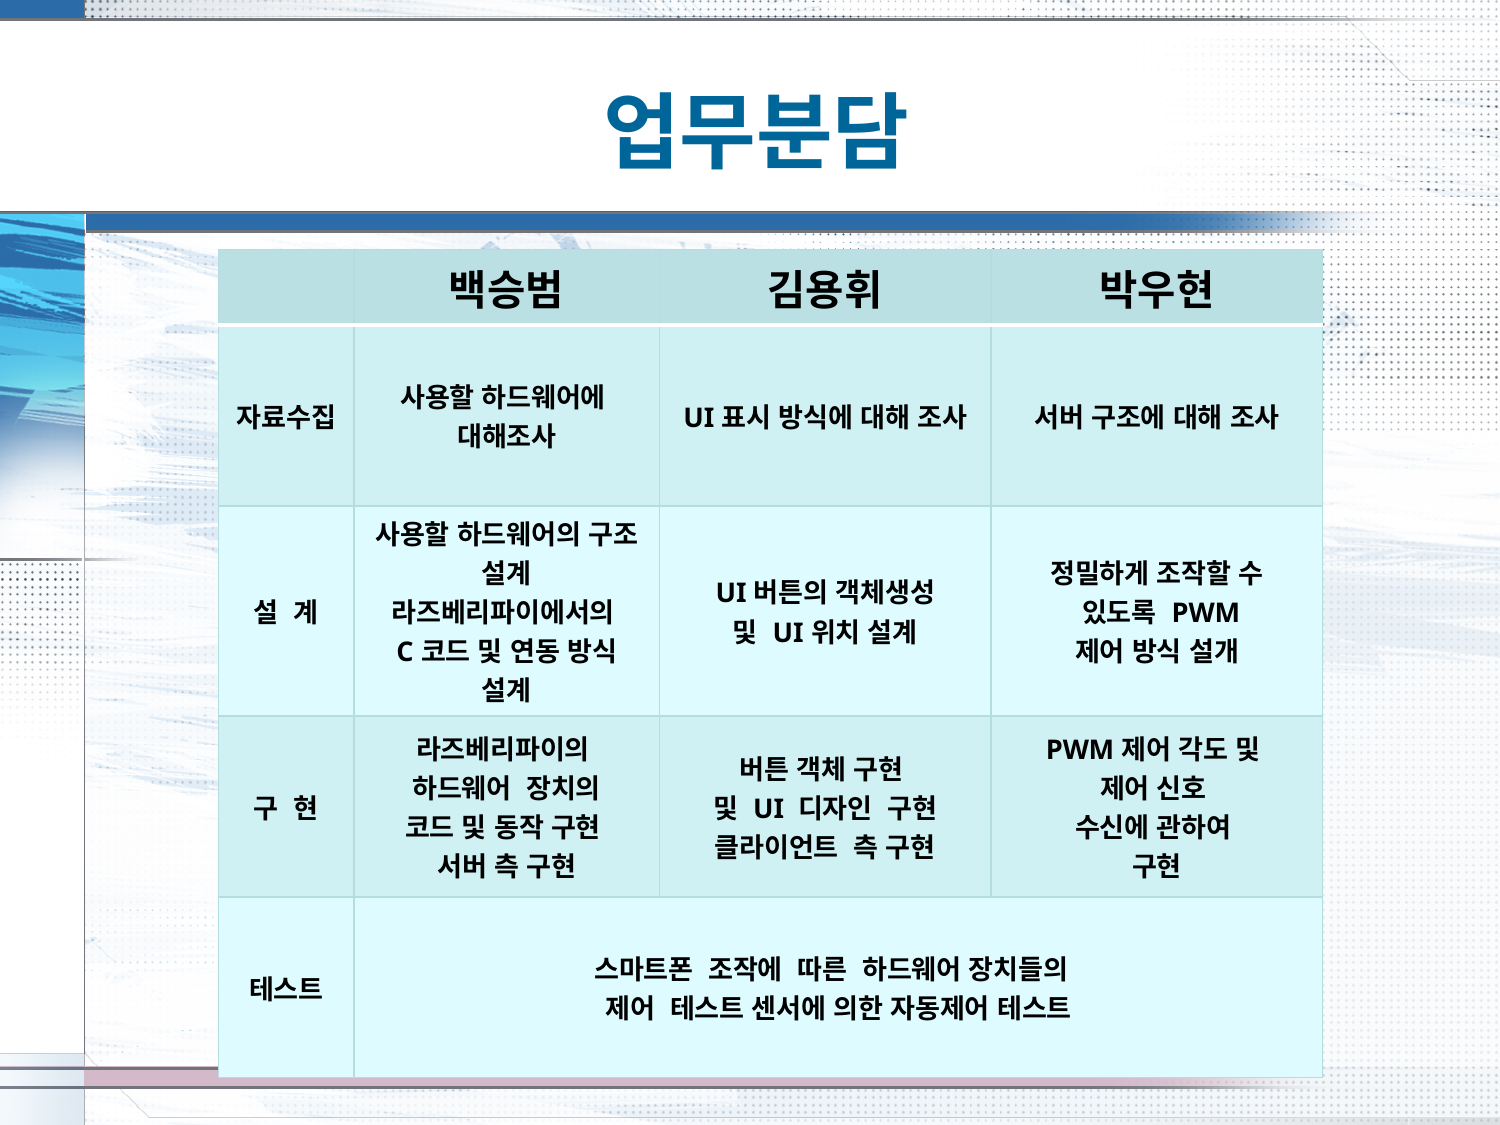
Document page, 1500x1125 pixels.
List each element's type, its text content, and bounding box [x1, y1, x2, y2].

table_cell 자료수집 [219, 327, 353, 505]
table_cell PWM제어 각도 및 제어 신호 수신에 관하여 구현 [992, 717, 1322, 896]
table_cell 테스트 [219, 898, 353, 1077]
table_header 김용휘 [660, 250, 990, 323]
table_cell 스마트폰 조작에 따른 하드웨어 장치들의 제어 테스트 센서에 의한 자동제어 테스트 [355, 898, 1322, 1077]
title 업무분담 [87, 44, 1426, 213]
table_cell 설 계 [219, 507, 353, 715]
table_cell UI버튼의 객체생성 및 UI위치 설계 [660, 507, 990, 715]
table_header [219, 250, 353, 323]
table_cell 정밀하게 조작할 수 있도록 PWM 제어 방식 설개 [992, 507, 1322, 715]
table_cell UI표시 방식에 대해 조사 [660, 327, 990, 505]
table_cell 버튼 객체 구현 및 UI 디자인 구현 클라이언트 측 구현 [660, 717, 990, 896]
picture [0, 0, 1500, 1125]
table_cell 구 현 [219, 717, 353, 896]
table_cell 서버 구조에 대해 조사 [992, 327, 1322, 505]
table_header 백승범 [355, 250, 659, 323]
table_header 박우현 [992, 250, 1322, 323]
table_cell 사용할 하드웨어에 대해조사 [355, 327, 659, 505]
table_cell 라즈베리파이의 하드웨어 장치의 코드 및 동작 구현 서버 측 구현 [355, 717, 659, 896]
table_cell 사용할 하드웨어의 구조 설계 라즈베리파이에서의 C코드 및 연동 방식 설계 [355, 507, 659, 715]
